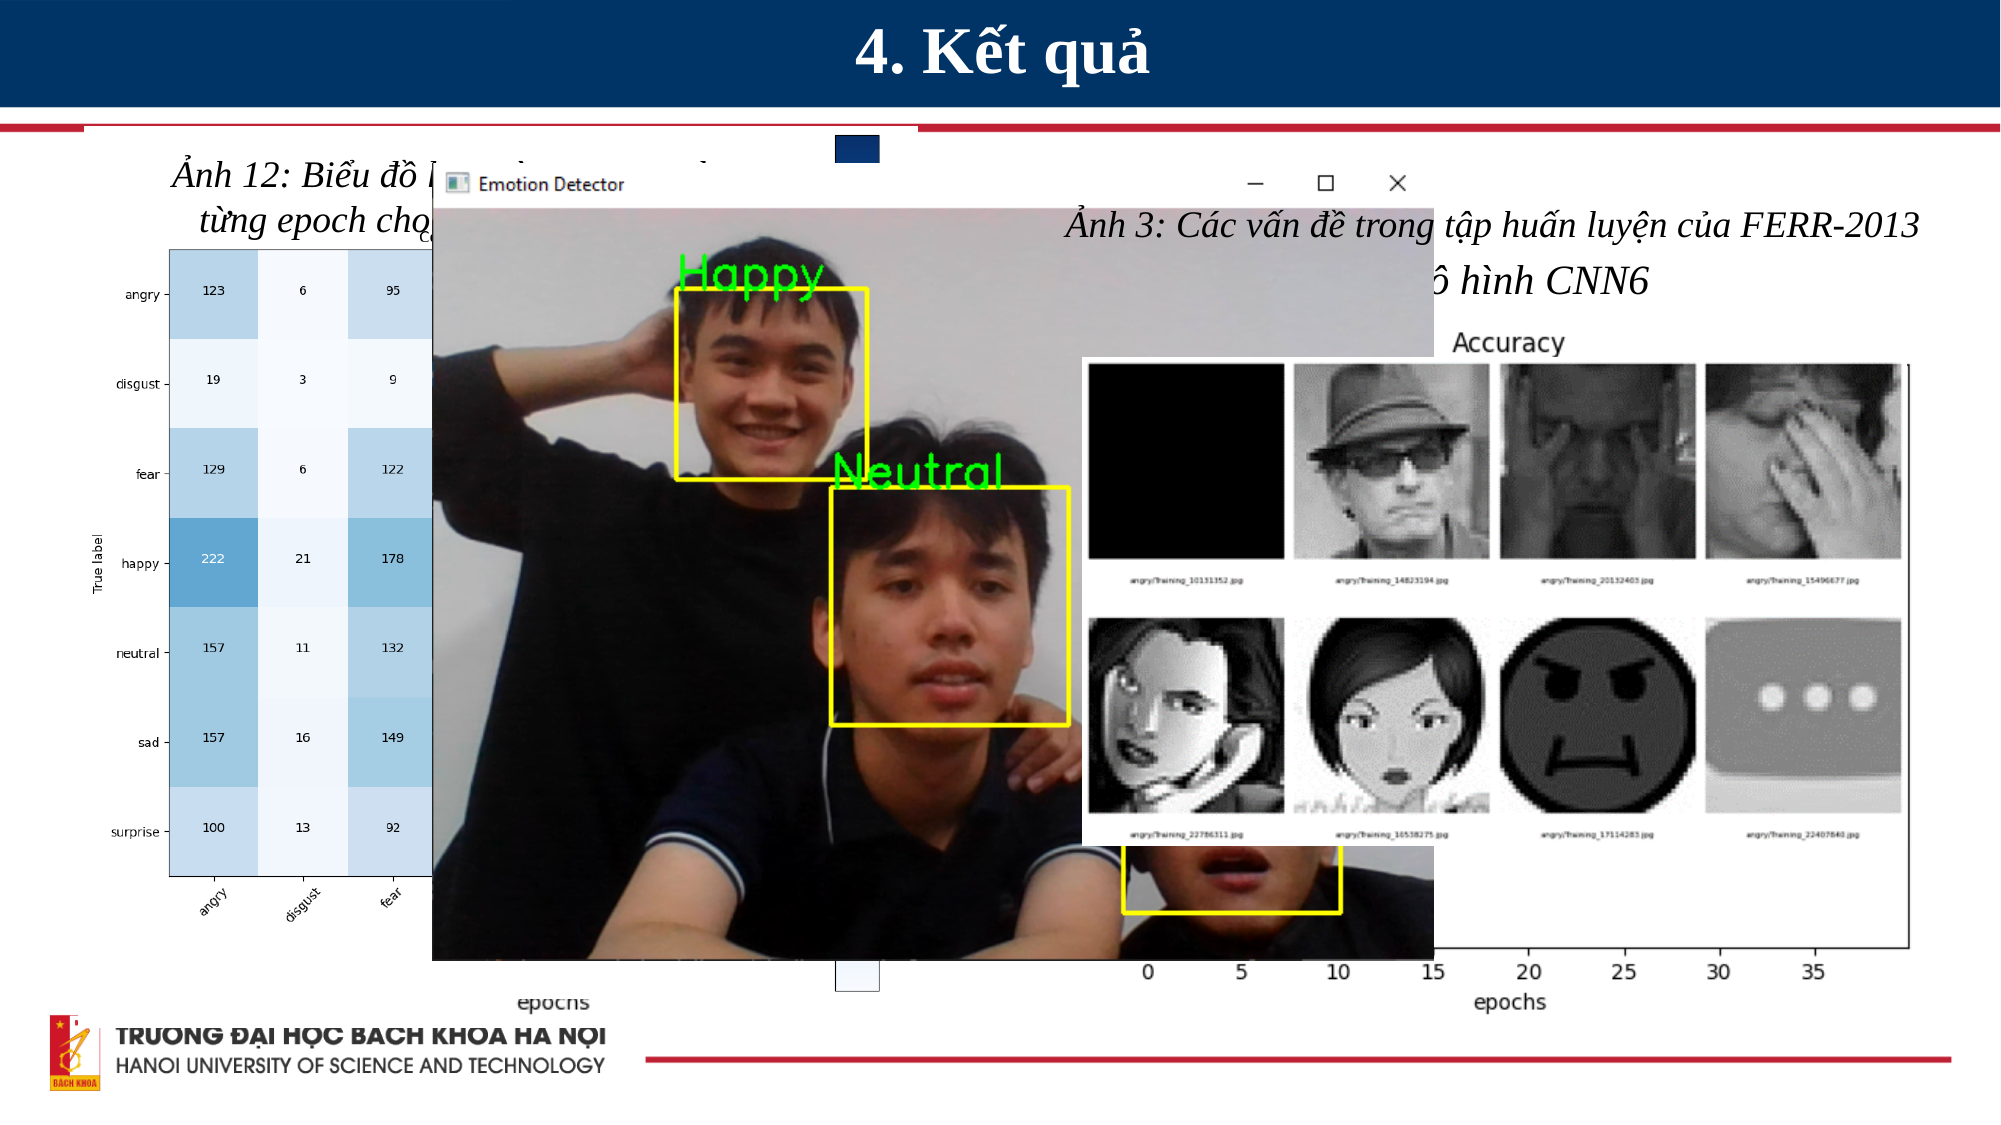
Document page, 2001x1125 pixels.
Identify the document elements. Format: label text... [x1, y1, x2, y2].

text_box Ảnh 10: Biểu đồ loss và accuracy theo từng epoch cho mô hình CNN6 [1440, 253, 1710, 311]
picture [0, 0, 2001, 1125]
text_box 4. Kết quả [3, 0, 2000, 95]
text_box Ảnh 3: Các vấn đề trong tập huấn luyện của FERR-2013 [1440, 193, 1988, 253]
